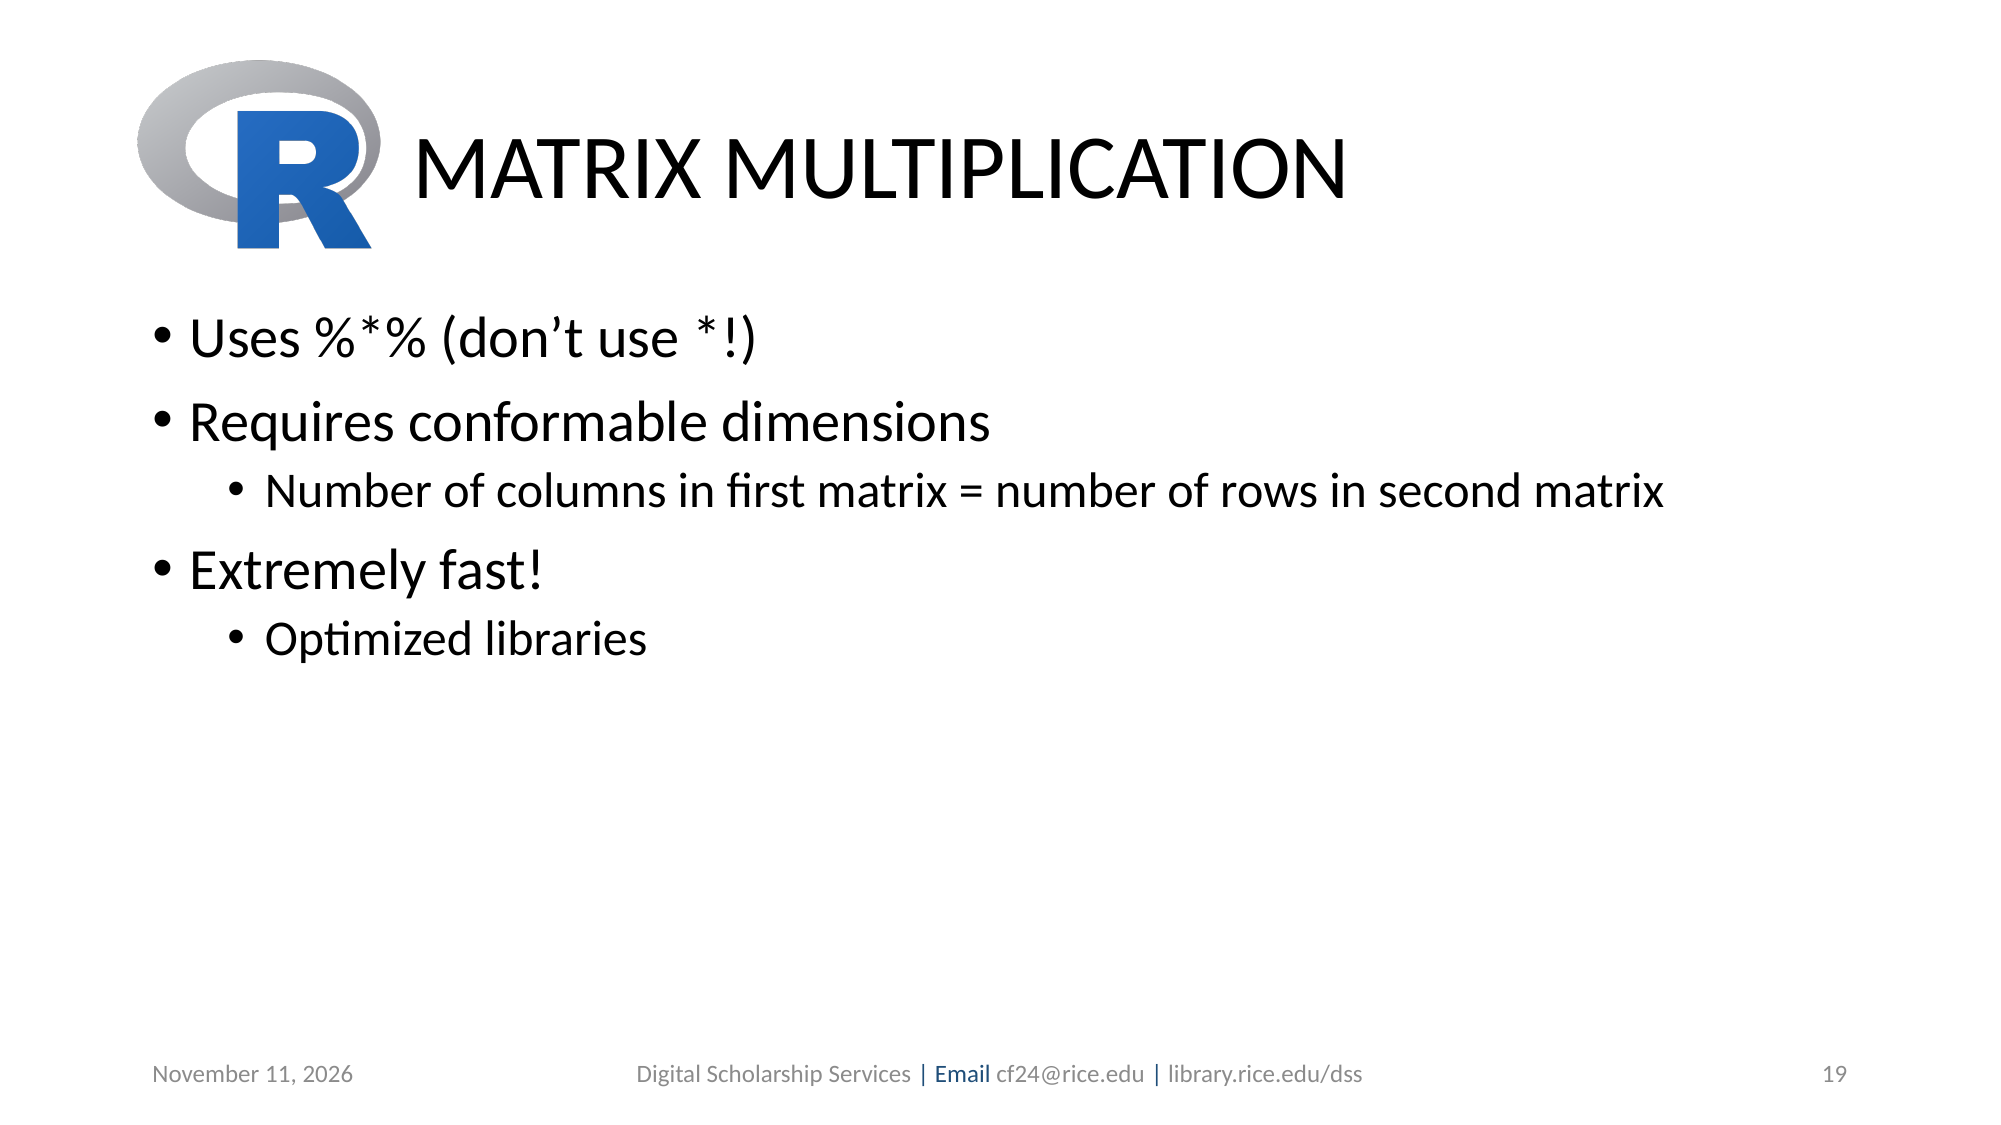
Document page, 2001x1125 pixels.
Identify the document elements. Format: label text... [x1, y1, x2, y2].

slide_number 19 [1412, 1042, 1863, 1103]
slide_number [137, 1042, 587, 1103]
footer Digital Scholarship Services | Email cf24@rice.edu | library.rice.edu/dss [587, 1042, 1412, 1103]
picture [137, 59, 381, 249]
list Uses %*% (don’t use *!) Requires conformable dimensions Number of columns in first matrix = number of rows in second matrix Extremely fast! Optimized libraries [137, 299, 1863, 1014]
title MATRIX MULTIPLICATION [397, 59, 1863, 278]
